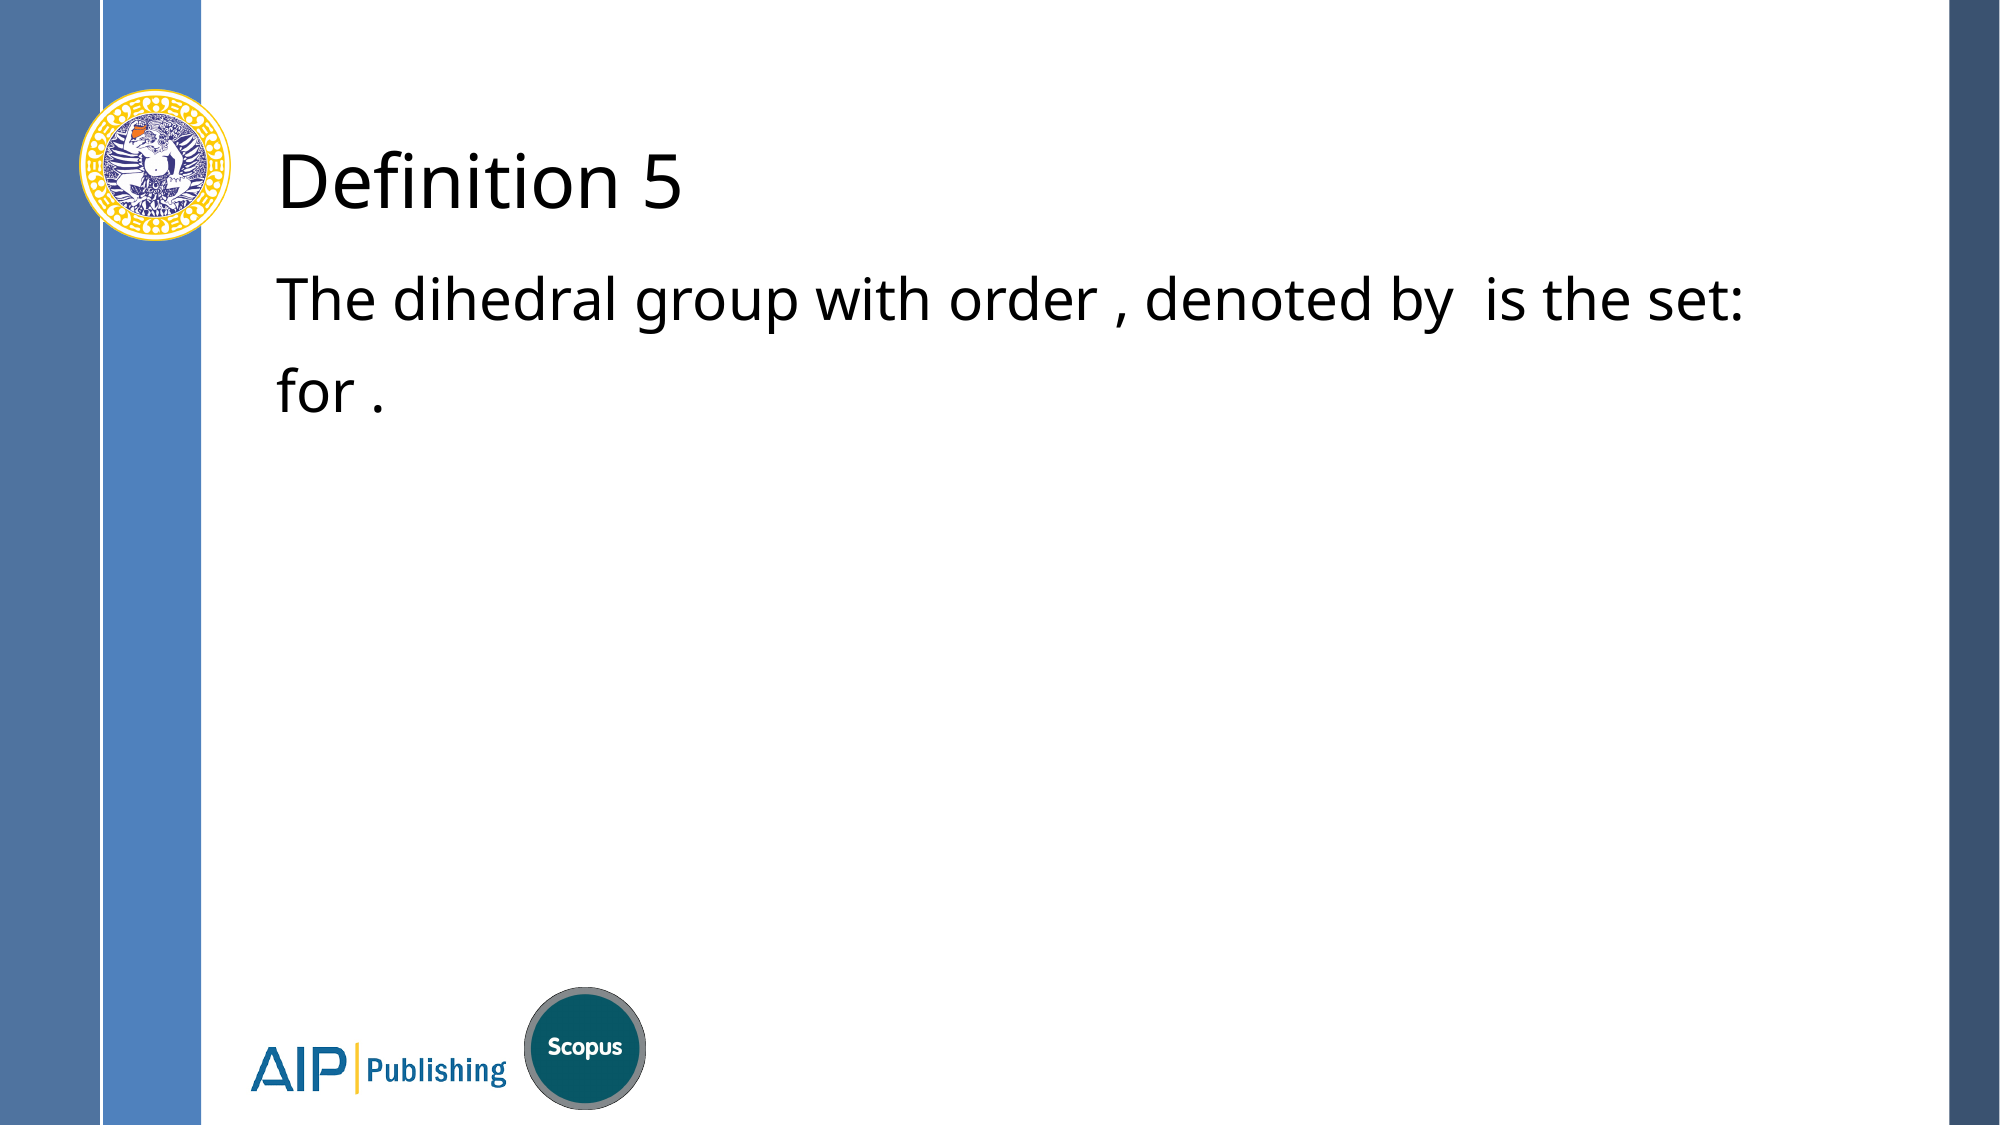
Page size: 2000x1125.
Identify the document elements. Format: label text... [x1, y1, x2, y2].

picture [237, 987, 646, 1121]
title Definition 5 [261, 29, 1867, 233]
picture [79, 89, 231, 241]
